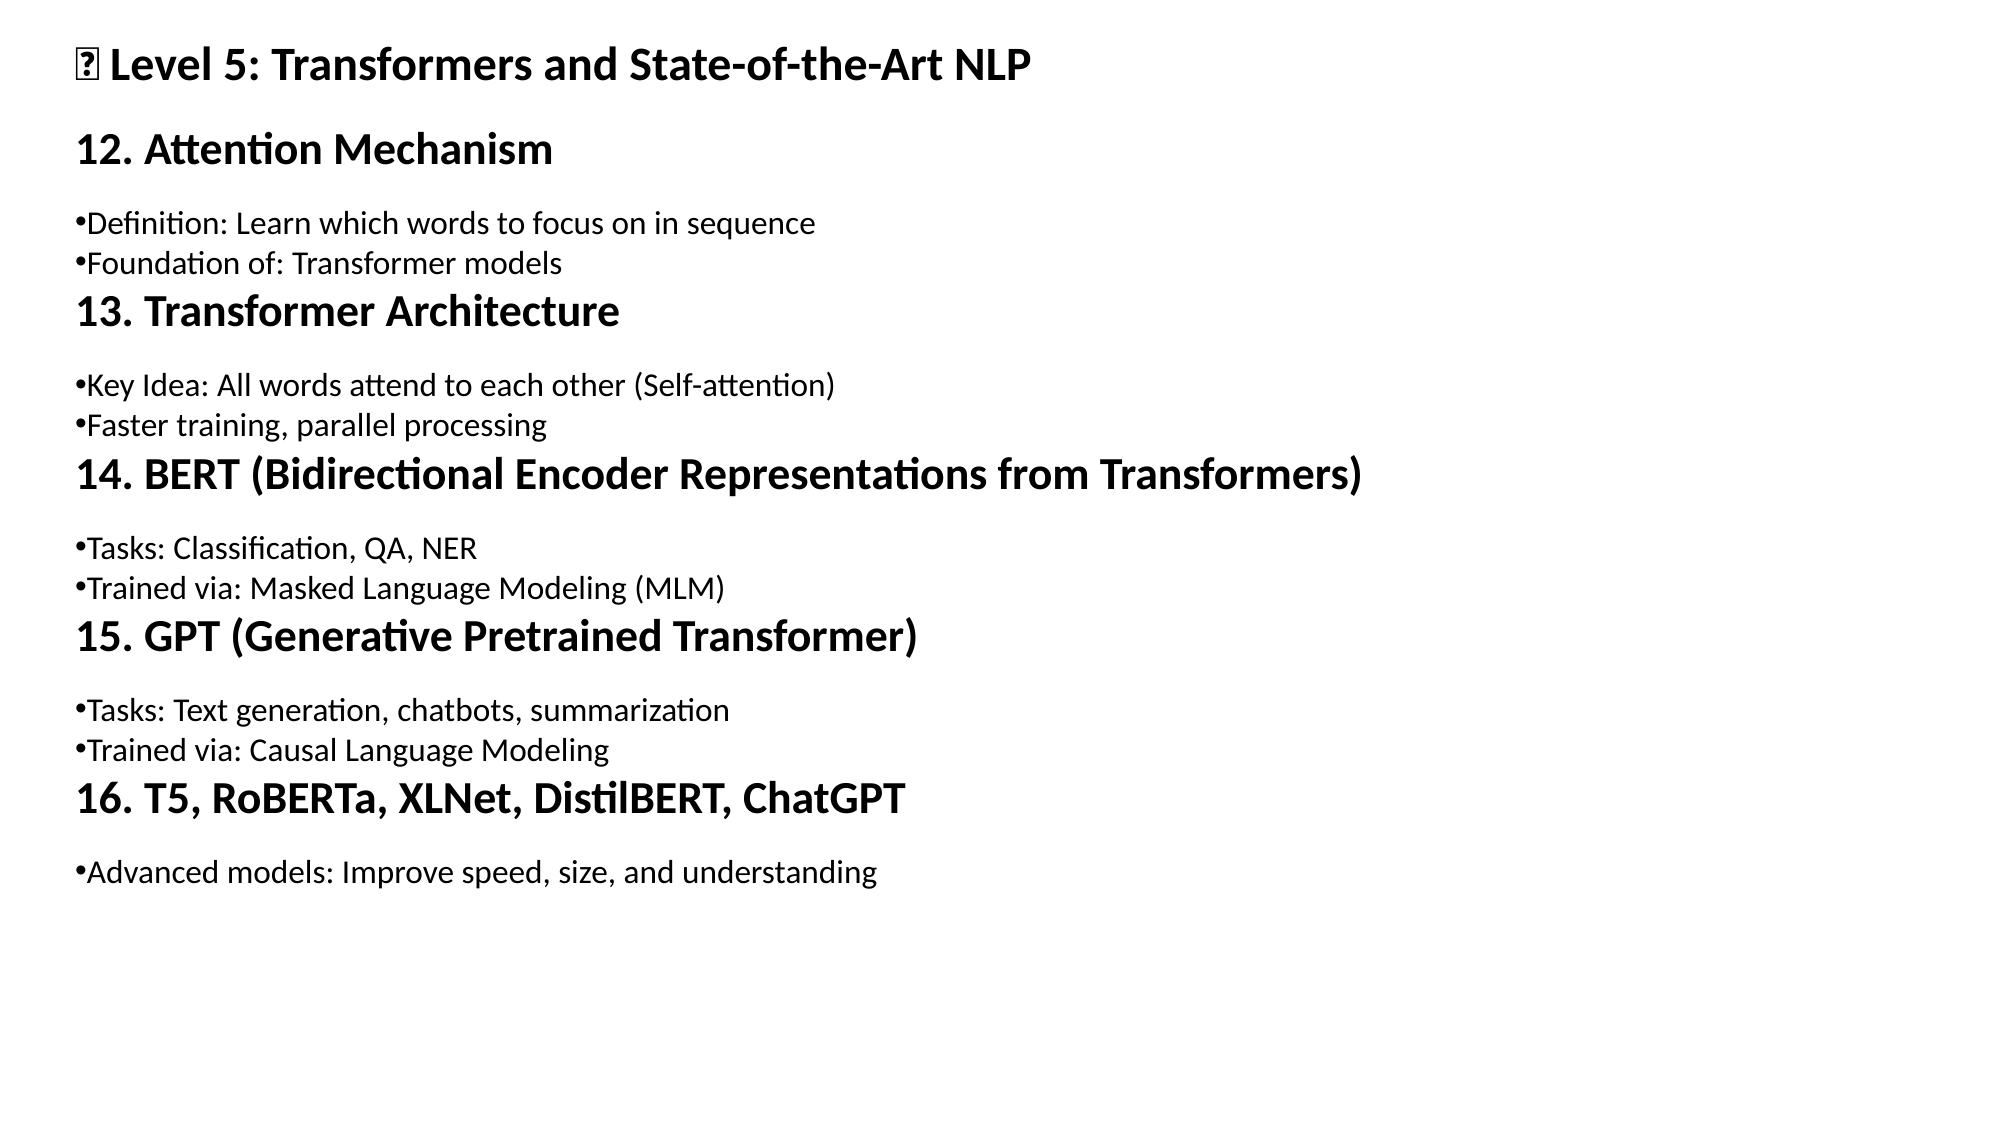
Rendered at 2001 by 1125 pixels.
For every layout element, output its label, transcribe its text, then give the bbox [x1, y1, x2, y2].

text_box ✅ Level 5: Transformers and State-of-the-Art NLP 12. Attention Mechanism Definition: Learn which words to focus on in sequence Foundation of: Transformer models 13. Transformer Architecture Key Idea: All words attend to each other (Self-attention) Faster training, parallel processing 14. BERT (Bidirectional Encoder Representations from Transformers) Tasks: Classification, QA, NER Trained via: Masked Language Modeling (MLM) 15. GPT (Generative Pretrained Transformer) Tasks: Text generation, chatbots, summarization Trained via: Causal Language Modeling 16. T5, RoBERTa, XLNet, DistilBERT, ChatGPT Advanced models: Improve speed, size, and understanding [60, 25, 1417, 898]
